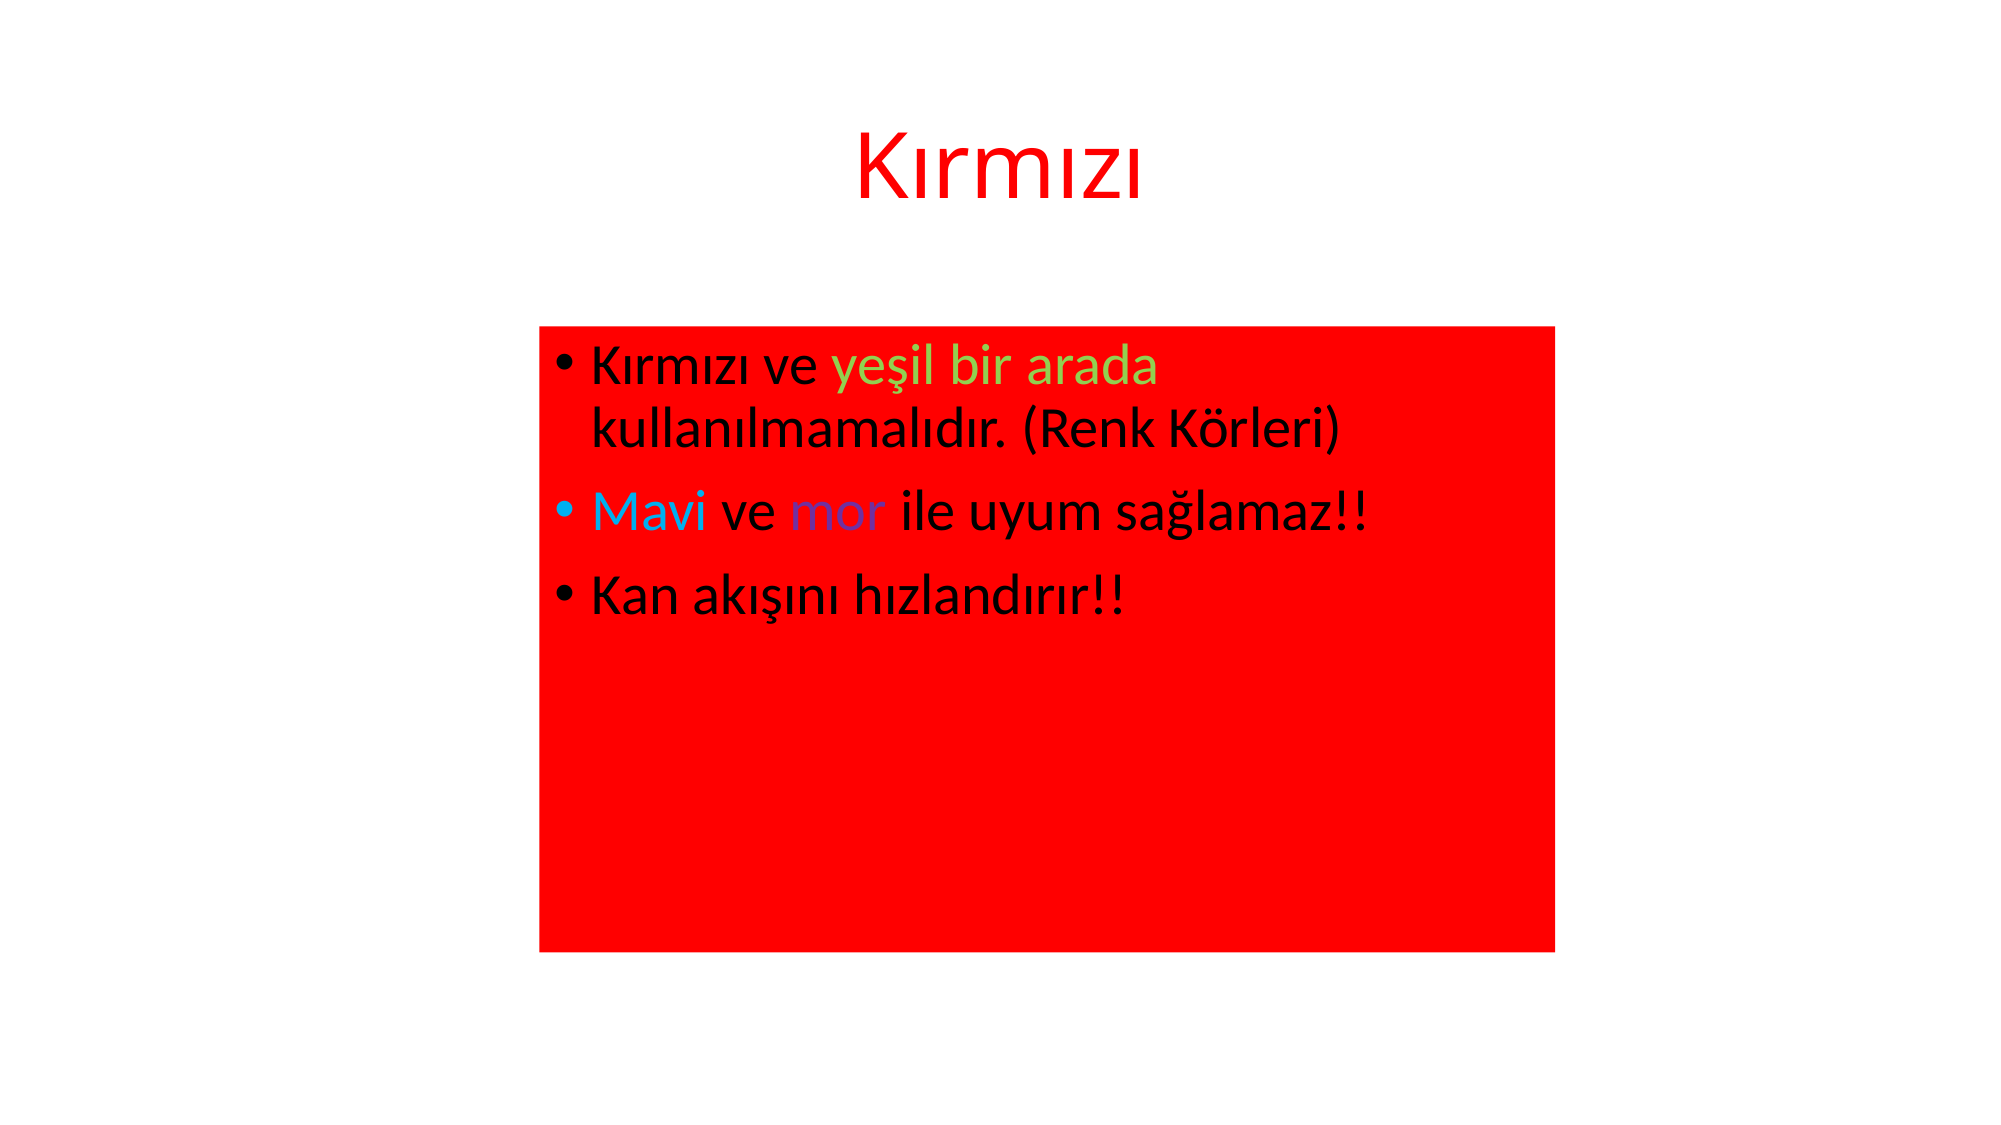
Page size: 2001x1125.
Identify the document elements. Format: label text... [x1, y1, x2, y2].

list Kırmızı ve yeşil bir arada kullanılmamalıdır. (Renk Körleri) Mavi ve mor ile uyum sağlamaz!! Kan akışını hızlandırır!! [539, 326, 1556, 953]
title Kırmızı [137, 59, 1863, 278]
